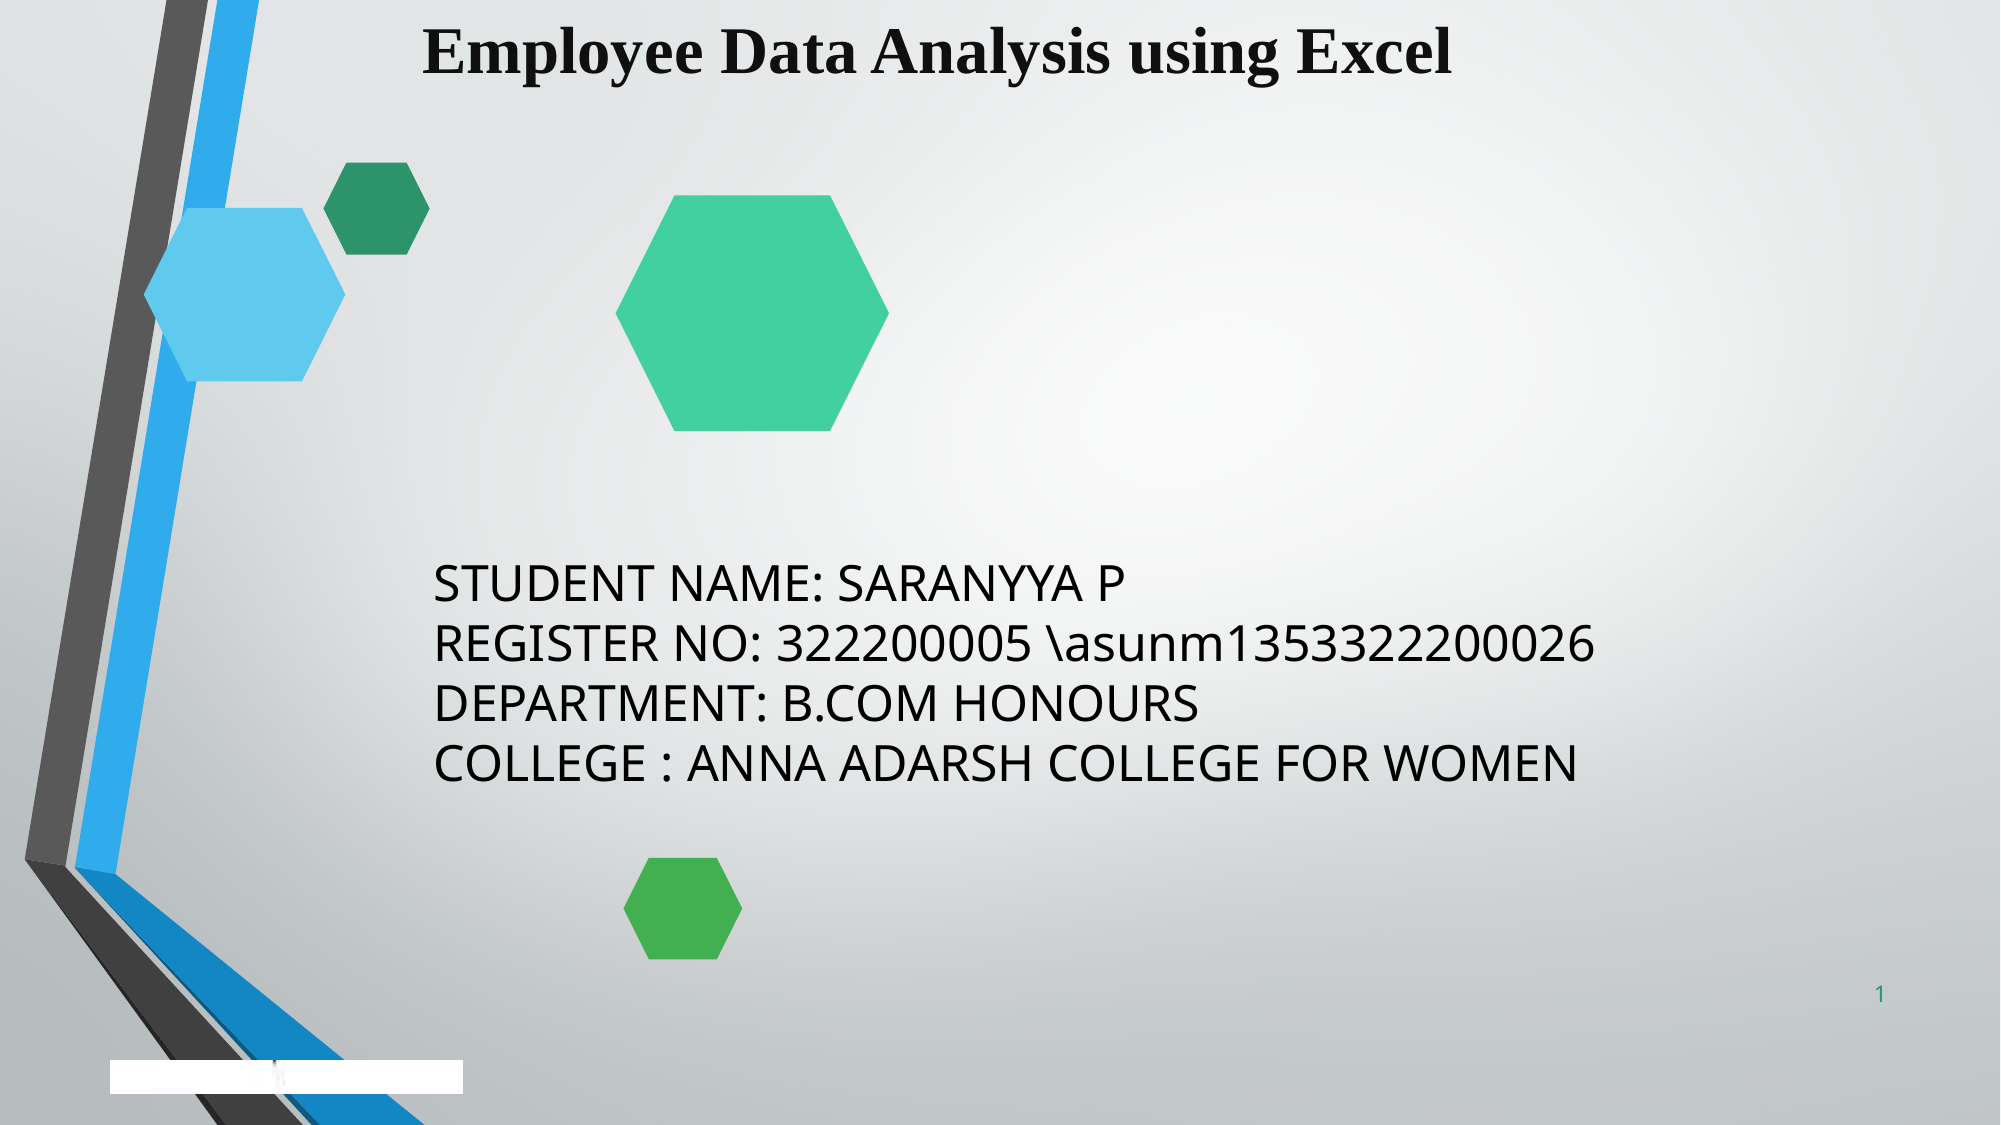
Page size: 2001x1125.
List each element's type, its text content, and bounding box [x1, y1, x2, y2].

title Employee Data Analysis using Excel [0, 0, 1502, 181]
text_box [615, 195, 890, 432]
picture [110, 1060, 463, 1094]
slide_number 1 [1796, 668, 1887, 1125]
text_box [623, 859, 743, 960]
text_box STUDENT NAME: SARANYYA P REGISTER NO: 322200005 \asunm1353322200026 DEPARTMENT: B.COM HONOURS COLLEGE : ANNA ADARSH COLLEGE FOR WOMEN [418, 543, 1832, 859]
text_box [143, 162, 430, 382]
